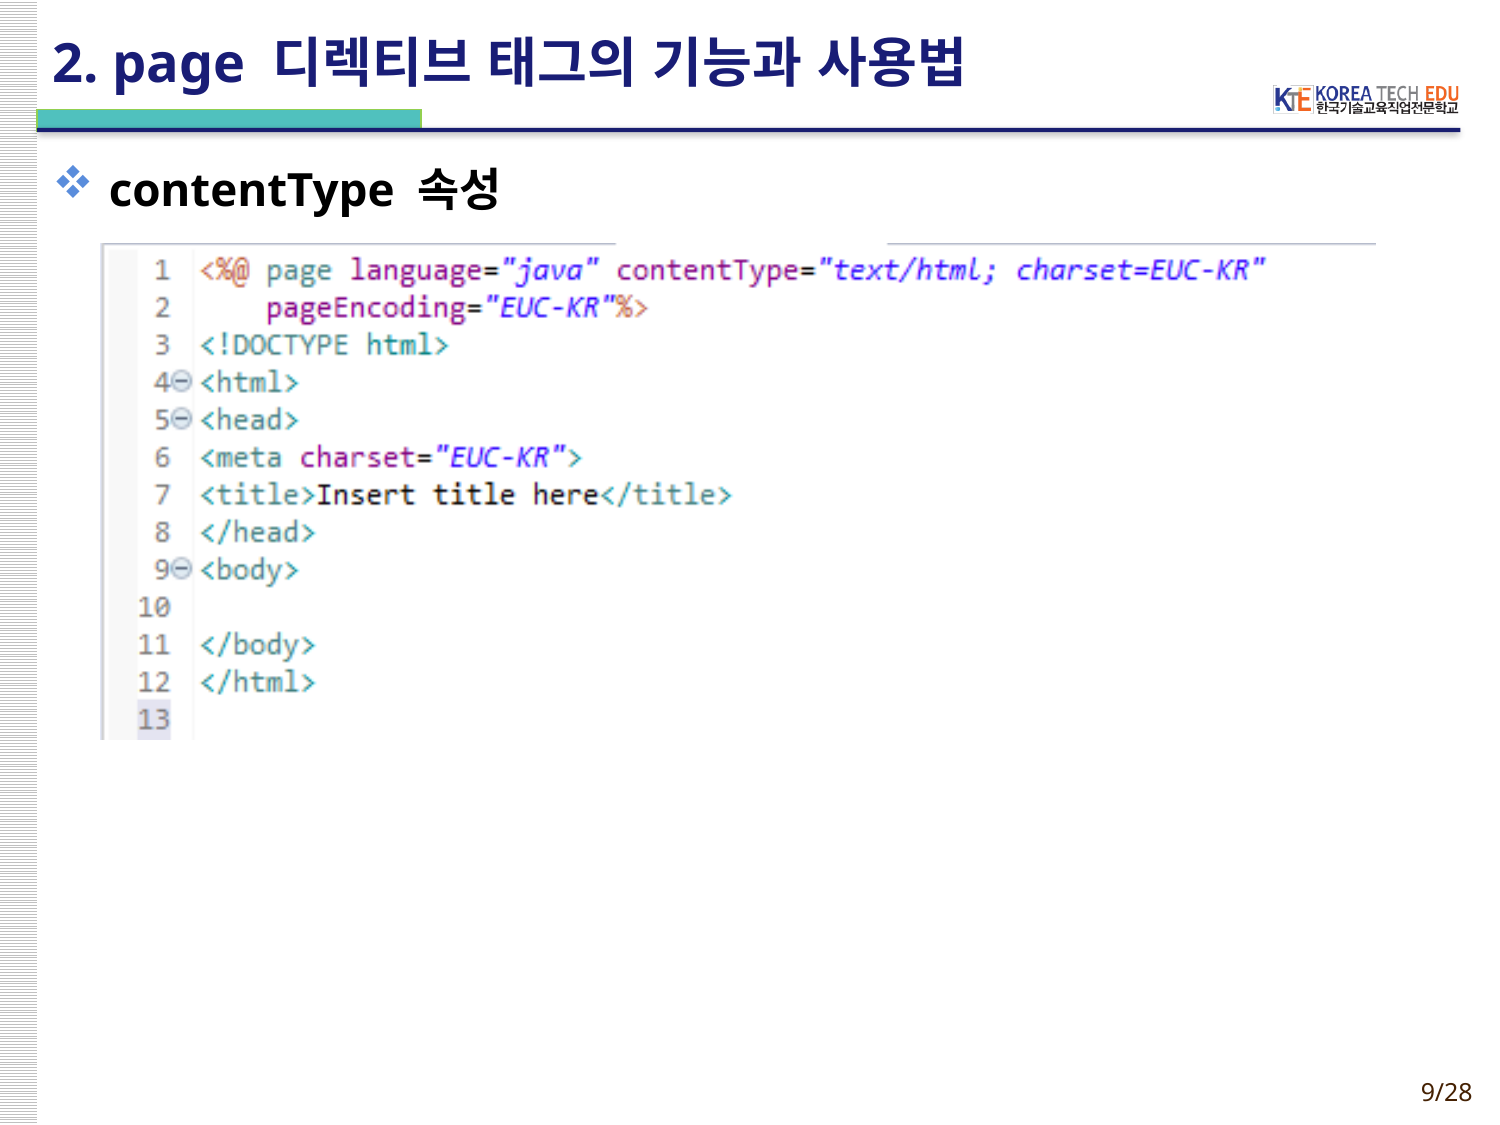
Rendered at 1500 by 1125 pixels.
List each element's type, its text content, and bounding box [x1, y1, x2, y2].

picture [100, 243, 1377, 740]
list contentType 속성 [37, 152, 1463, 1091]
picture [1269, 78, 1464, 119]
title 2. page 디렉티브 태그의 기능과 사용법 [37, 13, 1278, 109]
